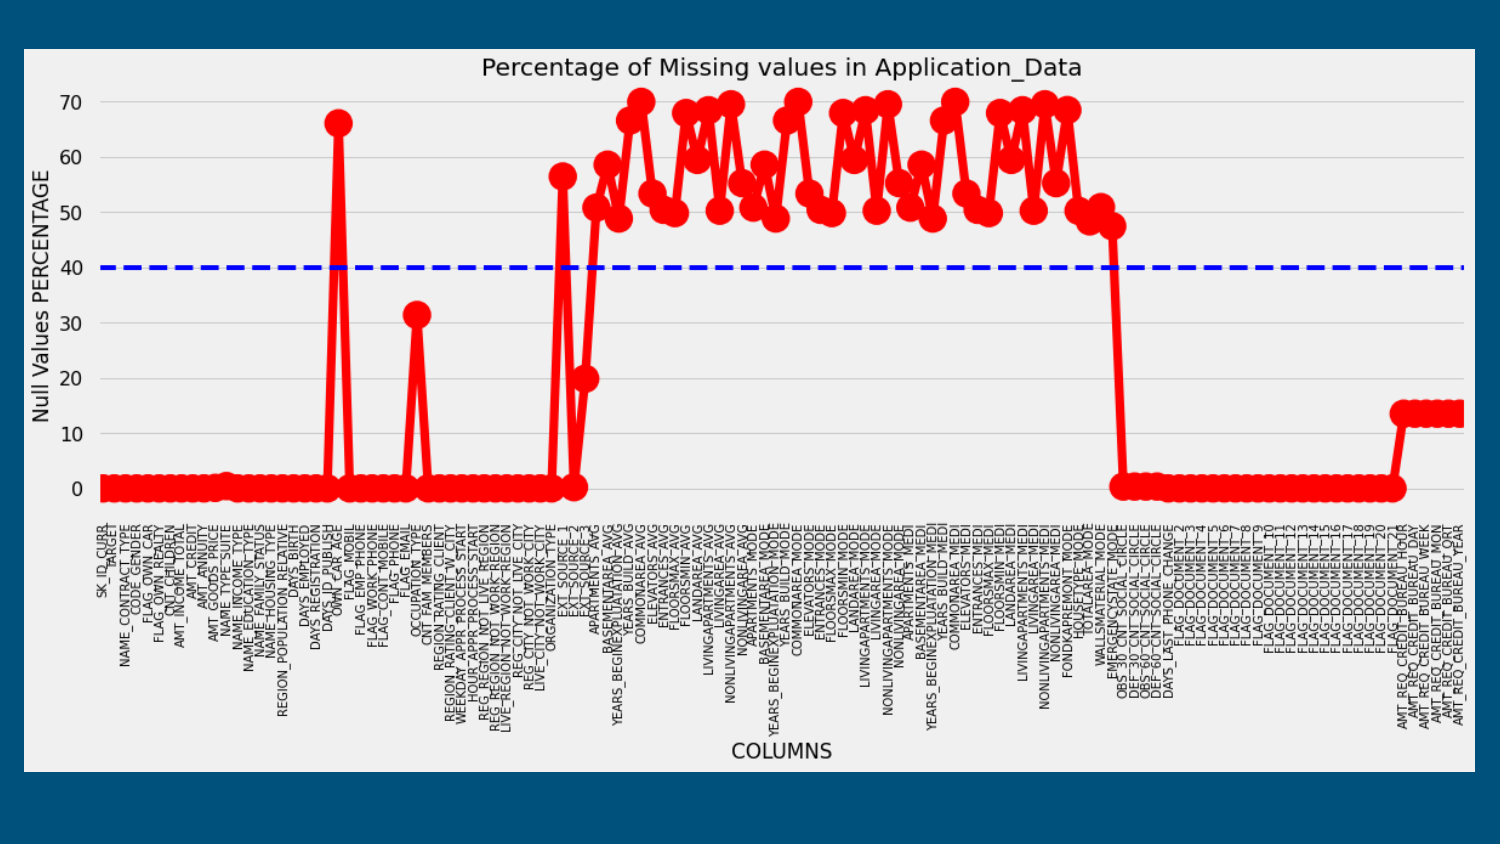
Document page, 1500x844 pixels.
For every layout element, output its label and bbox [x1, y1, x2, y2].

picture [25, 50, 1474, 771]
